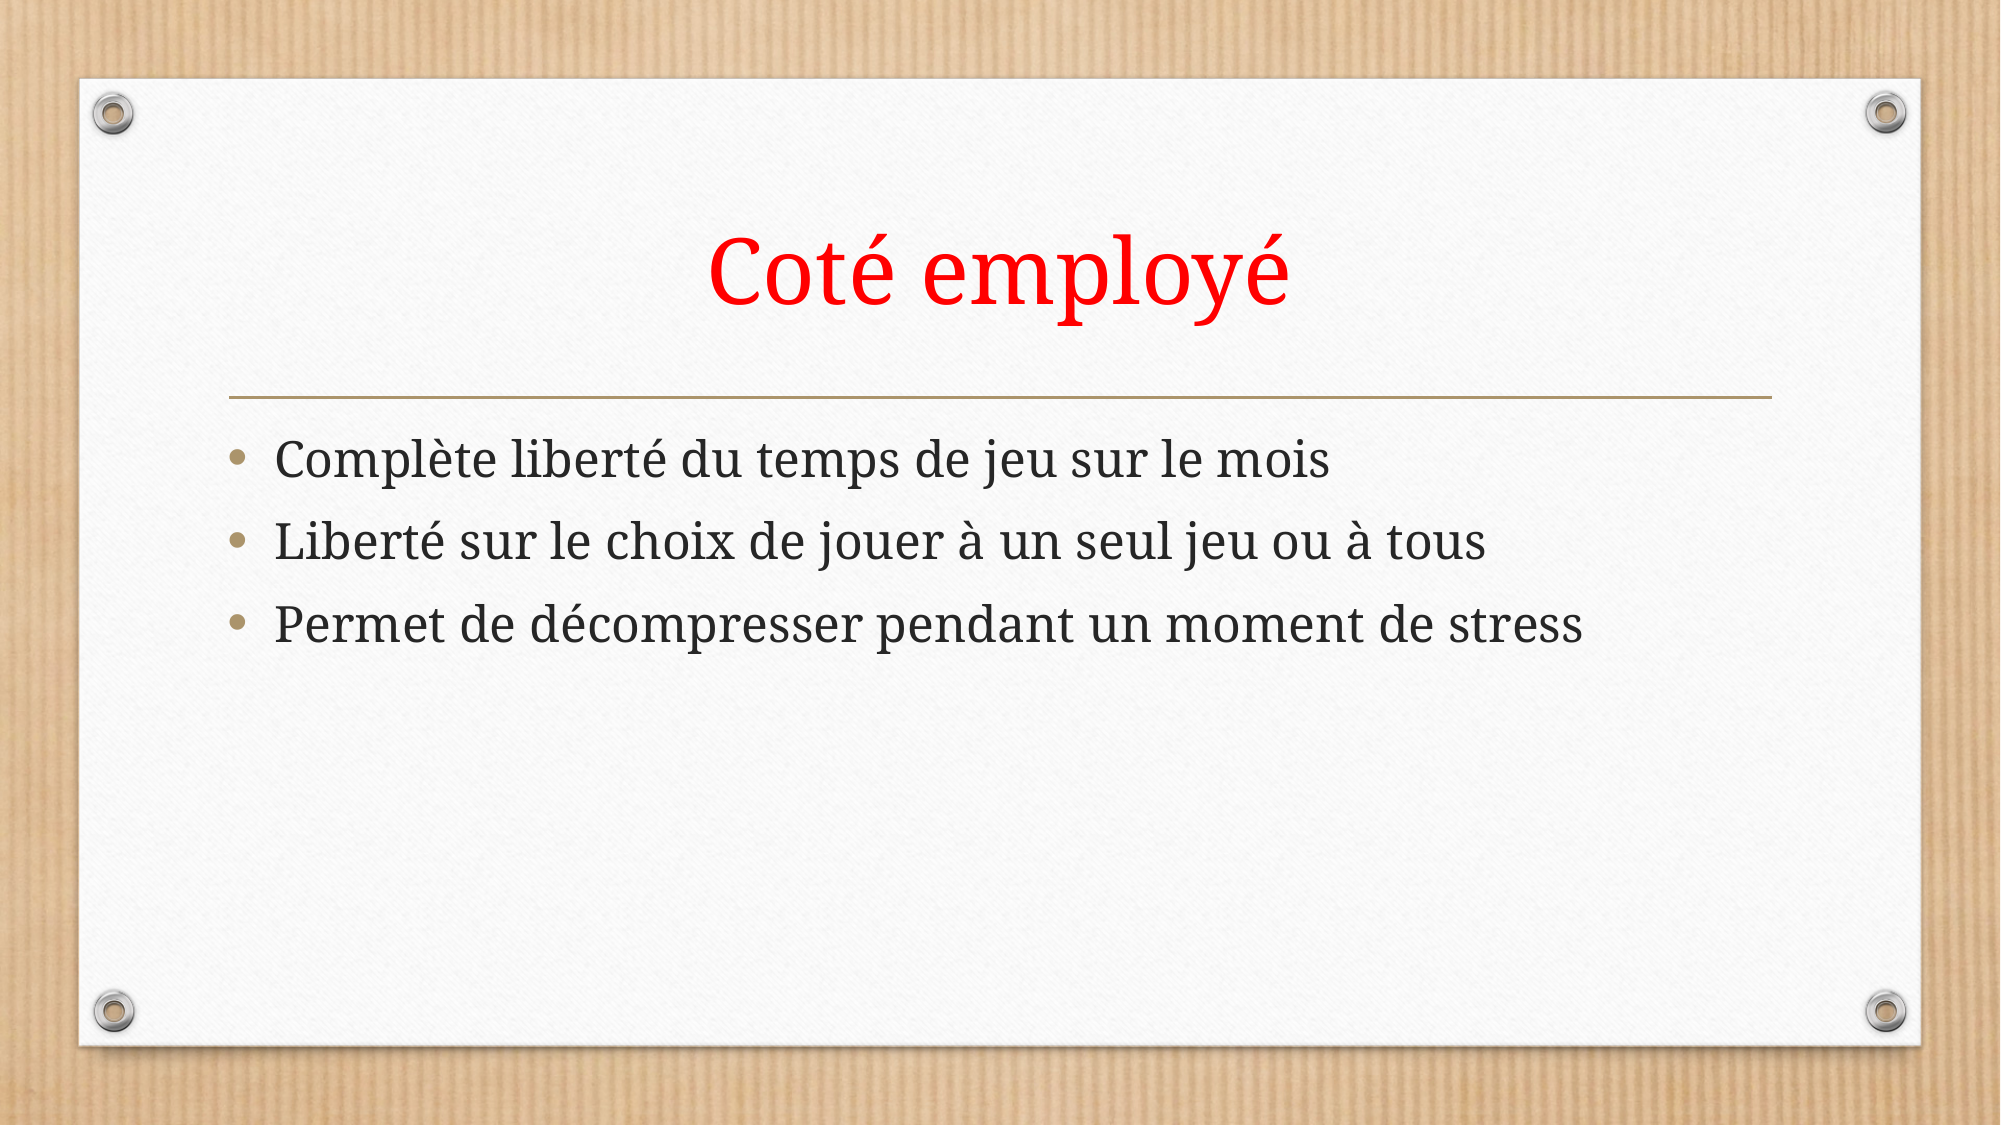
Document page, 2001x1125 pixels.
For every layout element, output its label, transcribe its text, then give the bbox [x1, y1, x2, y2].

picture [0, 0, 2001, 1125]
title Coté employé [212, 161, 1788, 375]
list Complète liberté du temps de jeu sur le mois Liberté sur le choix de jouer à un seul jeu ou à tous Permet de décompresser pendant un moment de stress [212, 419, 1788, 964]
